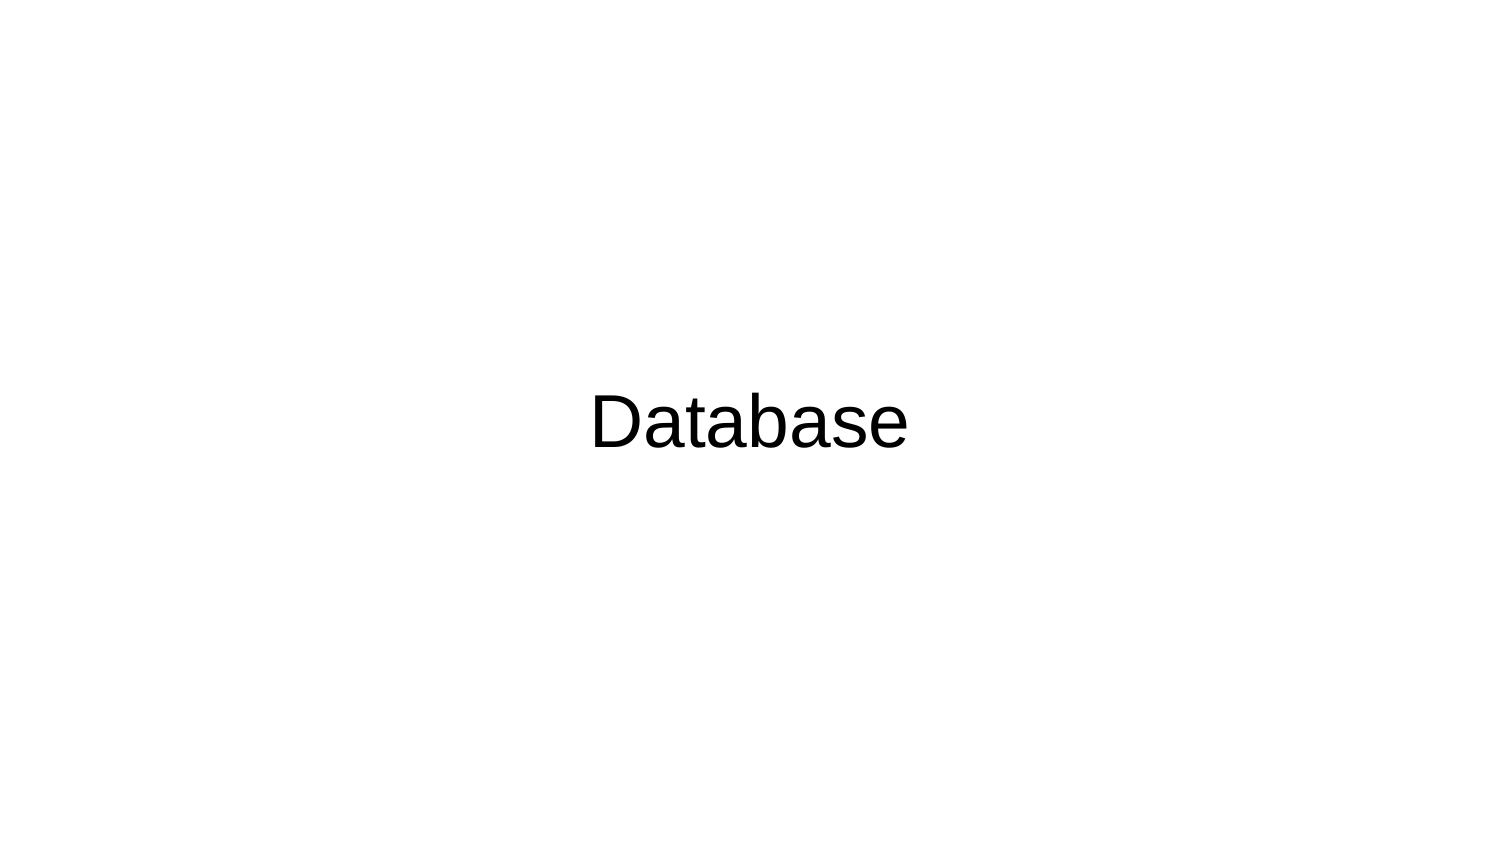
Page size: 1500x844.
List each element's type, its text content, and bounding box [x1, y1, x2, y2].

title Database [51, 352, 1449, 491]
